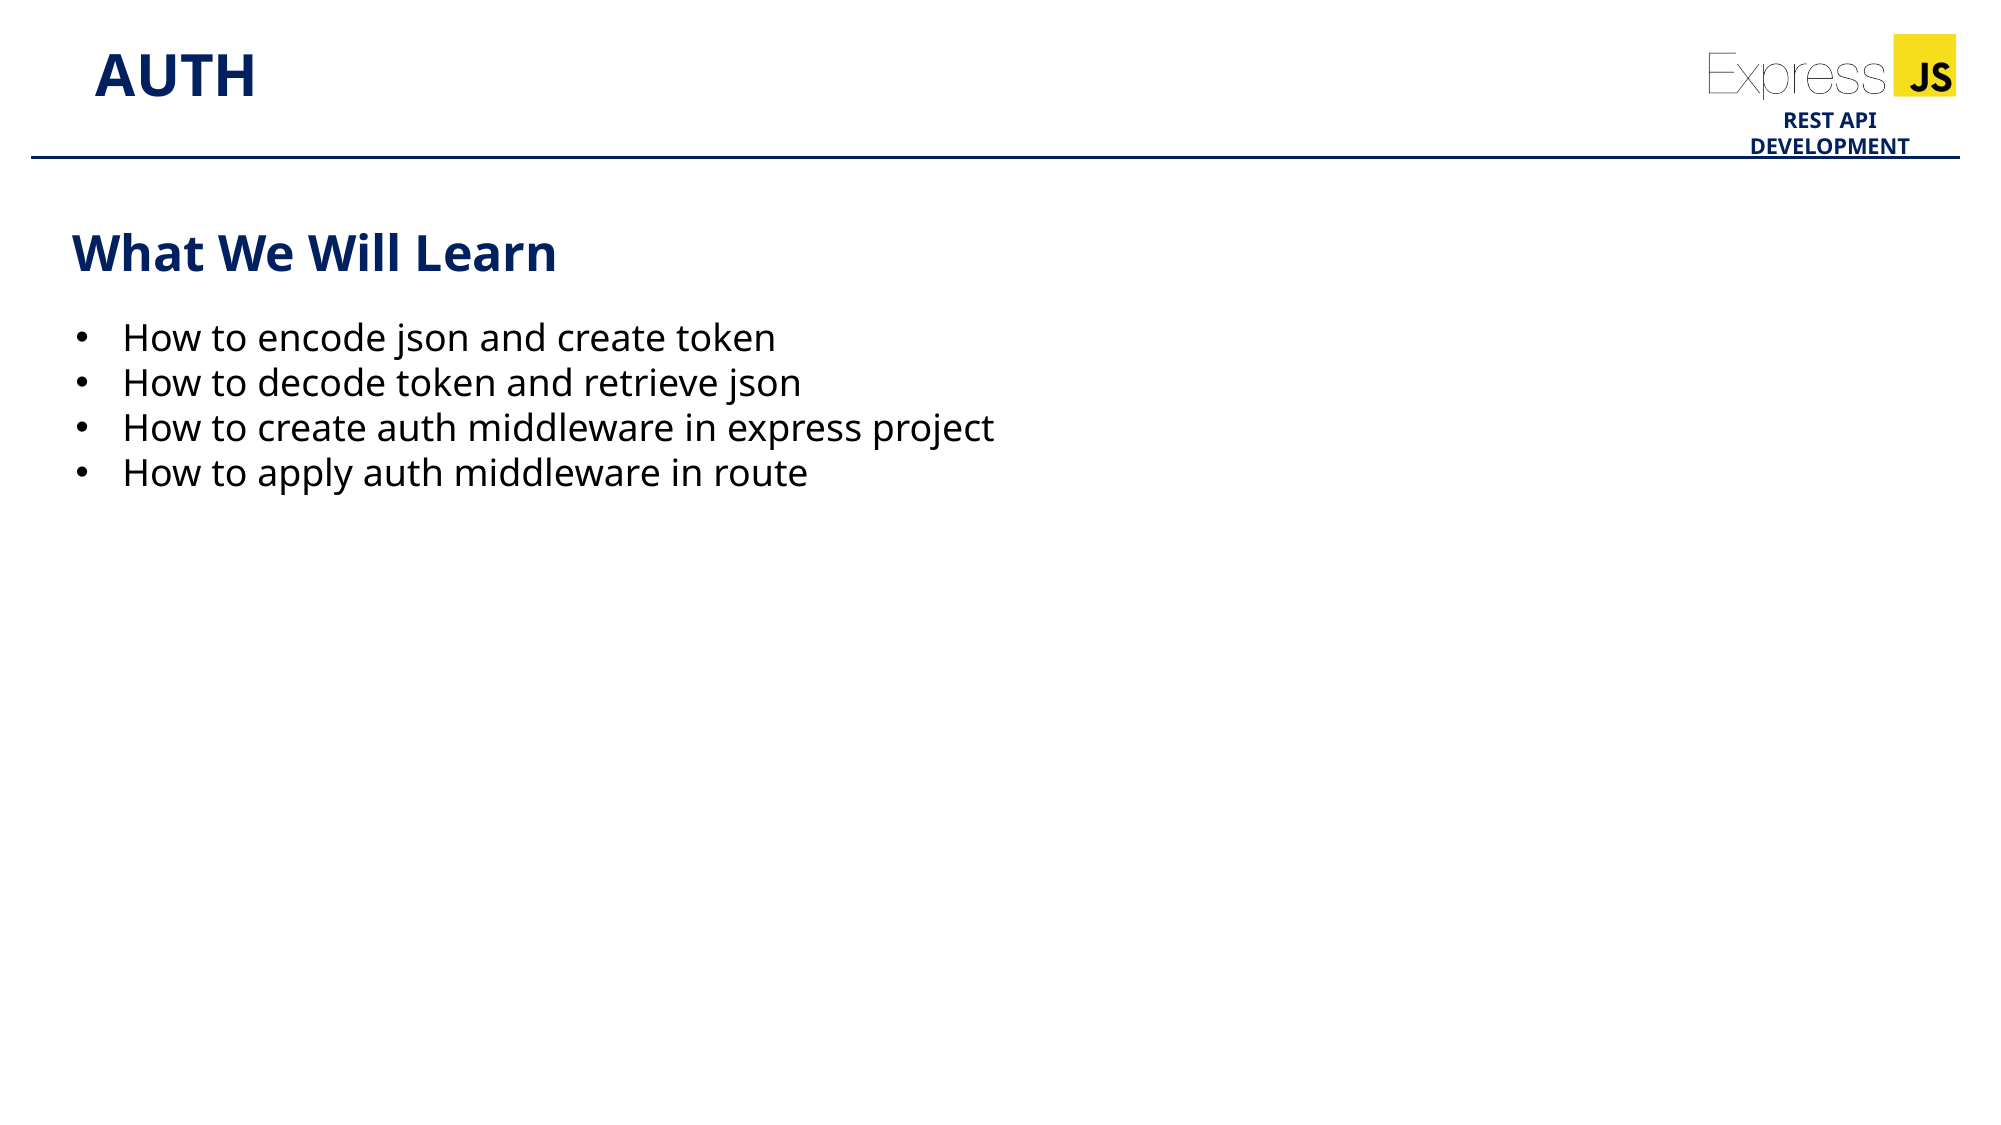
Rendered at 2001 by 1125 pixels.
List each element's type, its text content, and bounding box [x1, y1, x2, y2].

text_box How to encode json and create token How to decode token and retrieve json How to create auth middleware in express project How to apply auth middleware in route [60, 306, 1021, 502]
text_box What We Will Learn [57, 214, 587, 290]
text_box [1686, 29, 1974, 141]
text_box AUTH [81, 31, 1052, 116]
